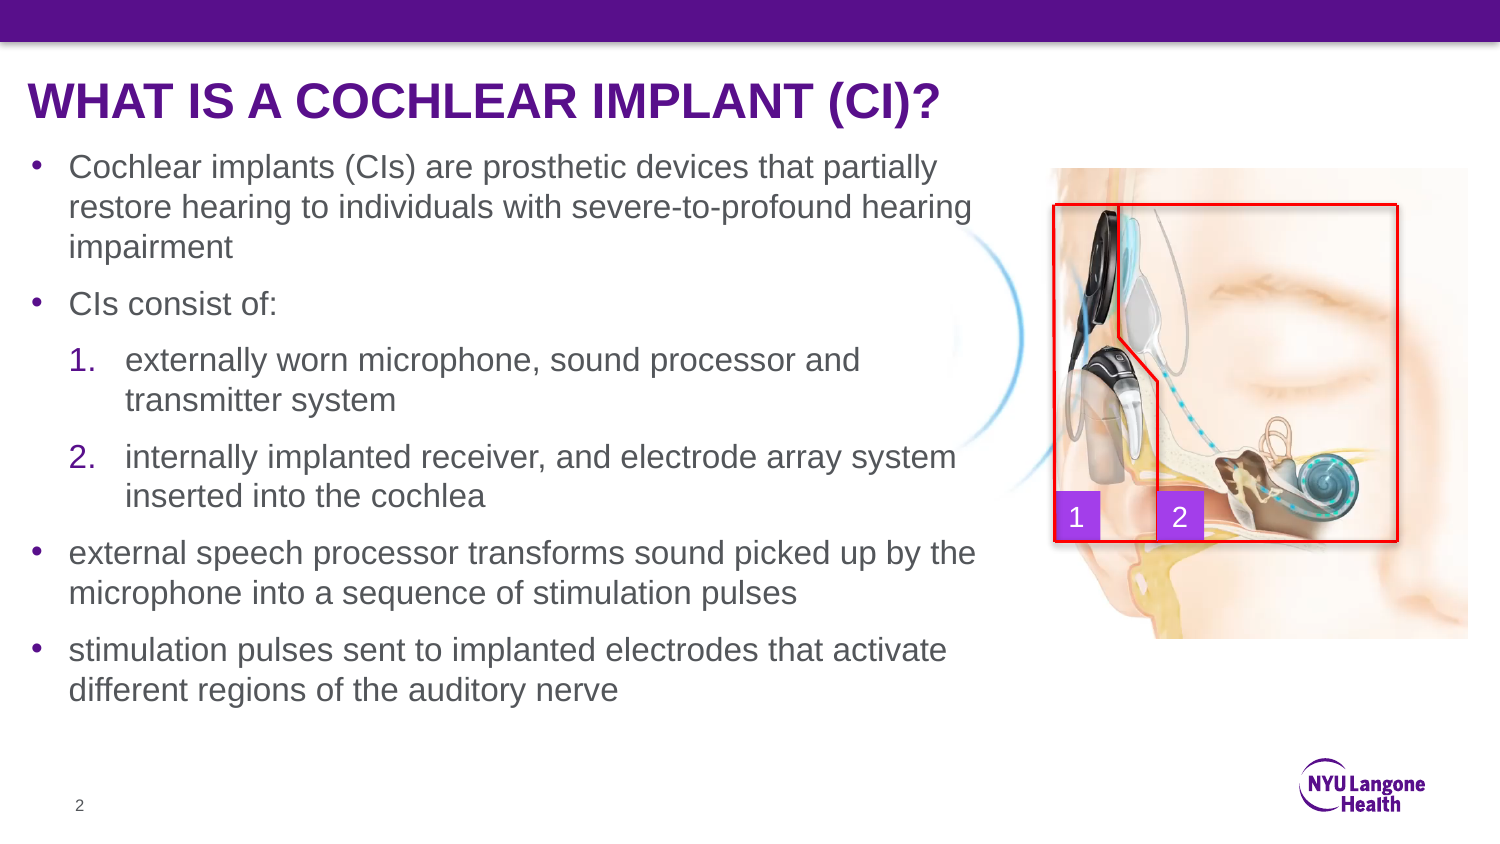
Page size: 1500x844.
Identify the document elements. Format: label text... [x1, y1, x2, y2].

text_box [1053, 204, 1117, 542]
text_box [846, 167, 1469, 640]
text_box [1118, 204, 1398, 542]
slide_number 2 [75, 794, 117, 815]
list Cochlear implants (CIs) are prosthetic devices that partially restore hearing to individuals with severe-to-profound hearing impairment CIs consist of: externally worn microphone, sound processor and transmitter system internally implanted receiver, and electrode array system inserted into the cochlea external speech processor transforms sound picked up by the microphone into a sequence of stimulation pulses stimulation pulses sent to implanted electrodes that activate different regions of the auditory nerve [31, 145, 1011, 766]
title WHAT IS A COCHLEAR IMPLANT (CI)? [27, 77, 1378, 129]
